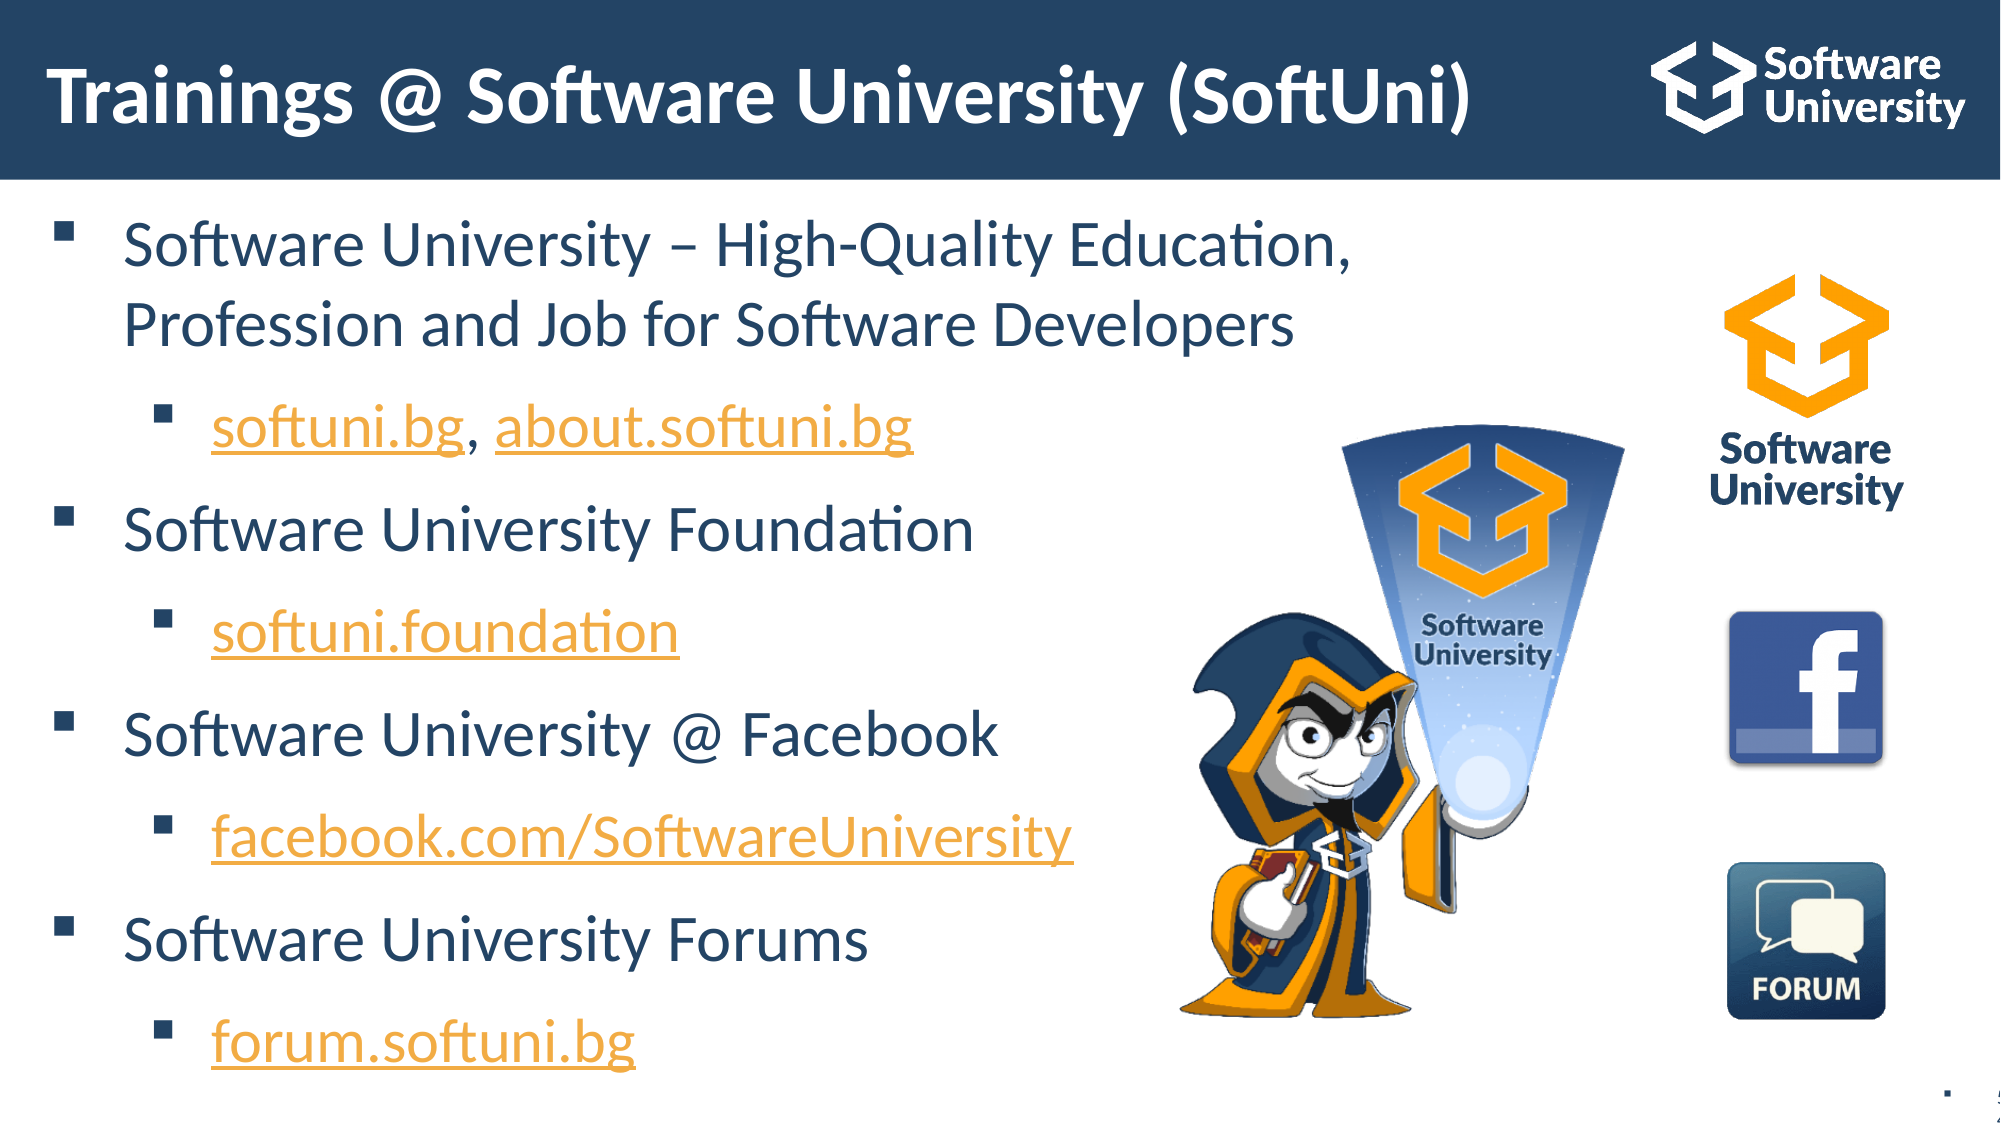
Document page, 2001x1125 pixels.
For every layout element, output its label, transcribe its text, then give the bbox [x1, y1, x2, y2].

picture [1708, 274, 1904, 517]
picture [1458, 423, 1627, 1020]
picture [1726, 861, 1886, 1020]
picture [1723, 605, 1889, 773]
list Software University – High-Quality Education, Profession and Job for Software Developers softuni.bg, about.softuni.bg Software University Foundation softuni.foundation Software University @ Facebook facebook.com/SoftwareUniversity Software University Forums forum.softuni.bg [31, 193, 1458, 1094]
slide_number 54 [1927, 1067, 1989, 1117]
title Trainings @ Software University (SoftUni) [28, 17, 1627, 163]
picture [1651, 41, 1966, 134]
